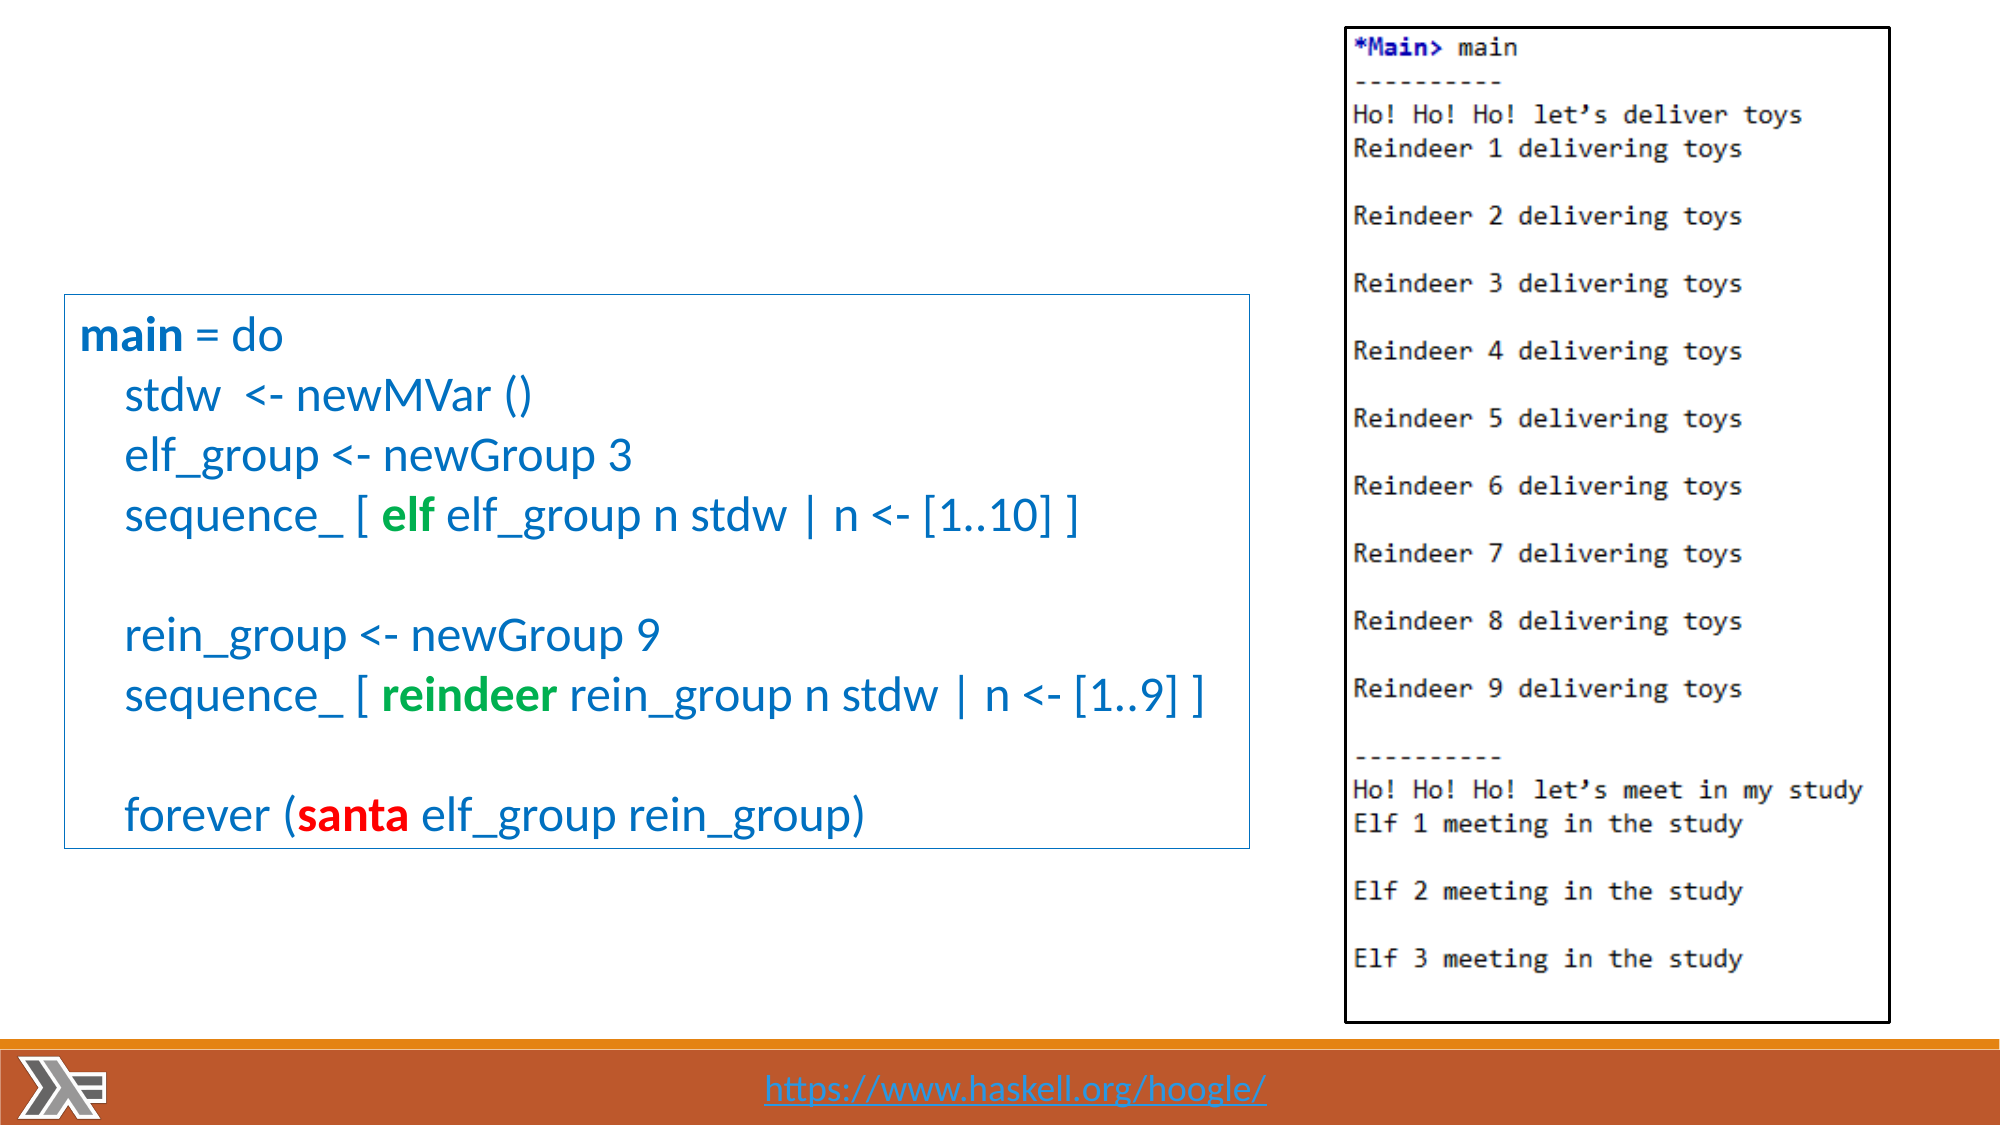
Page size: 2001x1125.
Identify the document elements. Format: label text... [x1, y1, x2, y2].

text_box main = do stdw <- newMVar () elf_group <- newGroup 3 sequence_ [ elf elf_group n stdw | n <- [1..10] ] rein_group <- newGroup 9 sequence_ [ reindeer rein_group n stdw | n <- [1..9] ] forever (santa elf_group rein_group) [64, 294, 1250, 849]
picture [6, 1032, 117, 1125]
picture [1346, 28, 1889, 1022]
